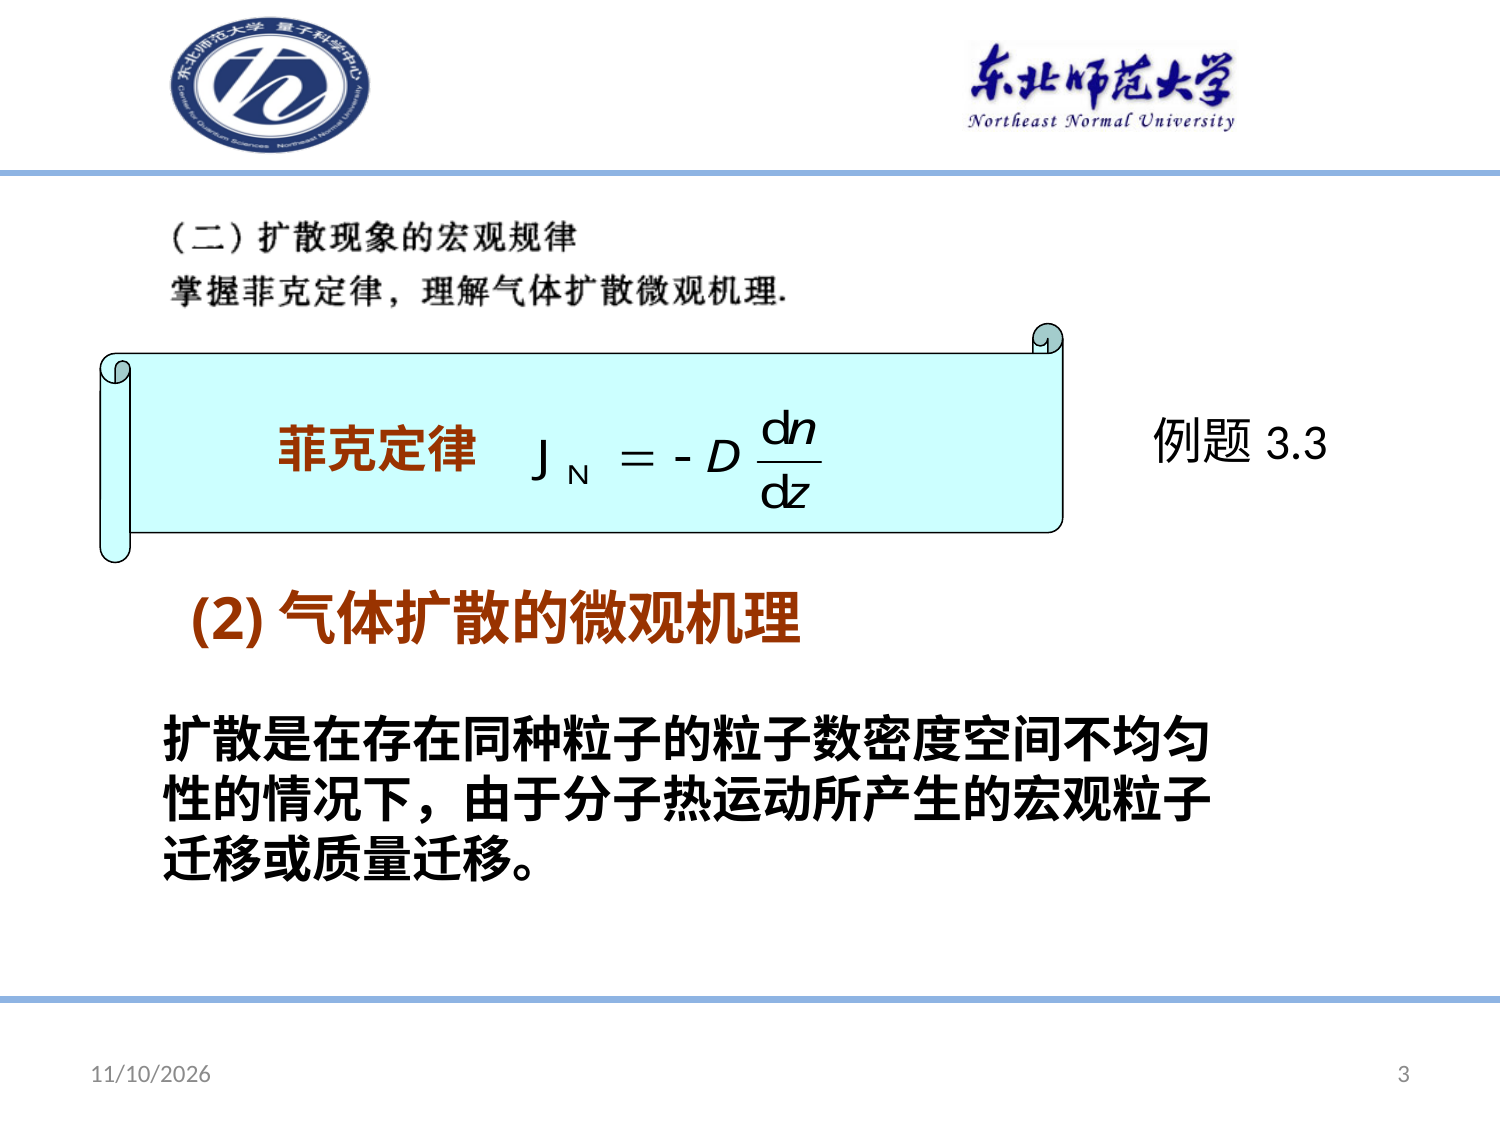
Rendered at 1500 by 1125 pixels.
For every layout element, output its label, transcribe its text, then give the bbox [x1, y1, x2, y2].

slide_number 3 [1074, 1042, 1425, 1103]
text_box 例题3.3 [1068, 402, 1412, 477]
picture [147, 7, 384, 161]
picture [147, 207, 840, 323]
text_box 扩散是在存在同种粒子的粒子数密度空间不均匀性的情况下，由于分子热运动所产生的宏观粒子迁移或质量迁移。 [147, 700, 1238, 895]
text_box (2)气体扩散的微观机理 [176, 574, 818, 659]
picture [962, 40, 1239, 132]
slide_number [75, 1042, 425, 1103]
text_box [100, 323, 1063, 563]
